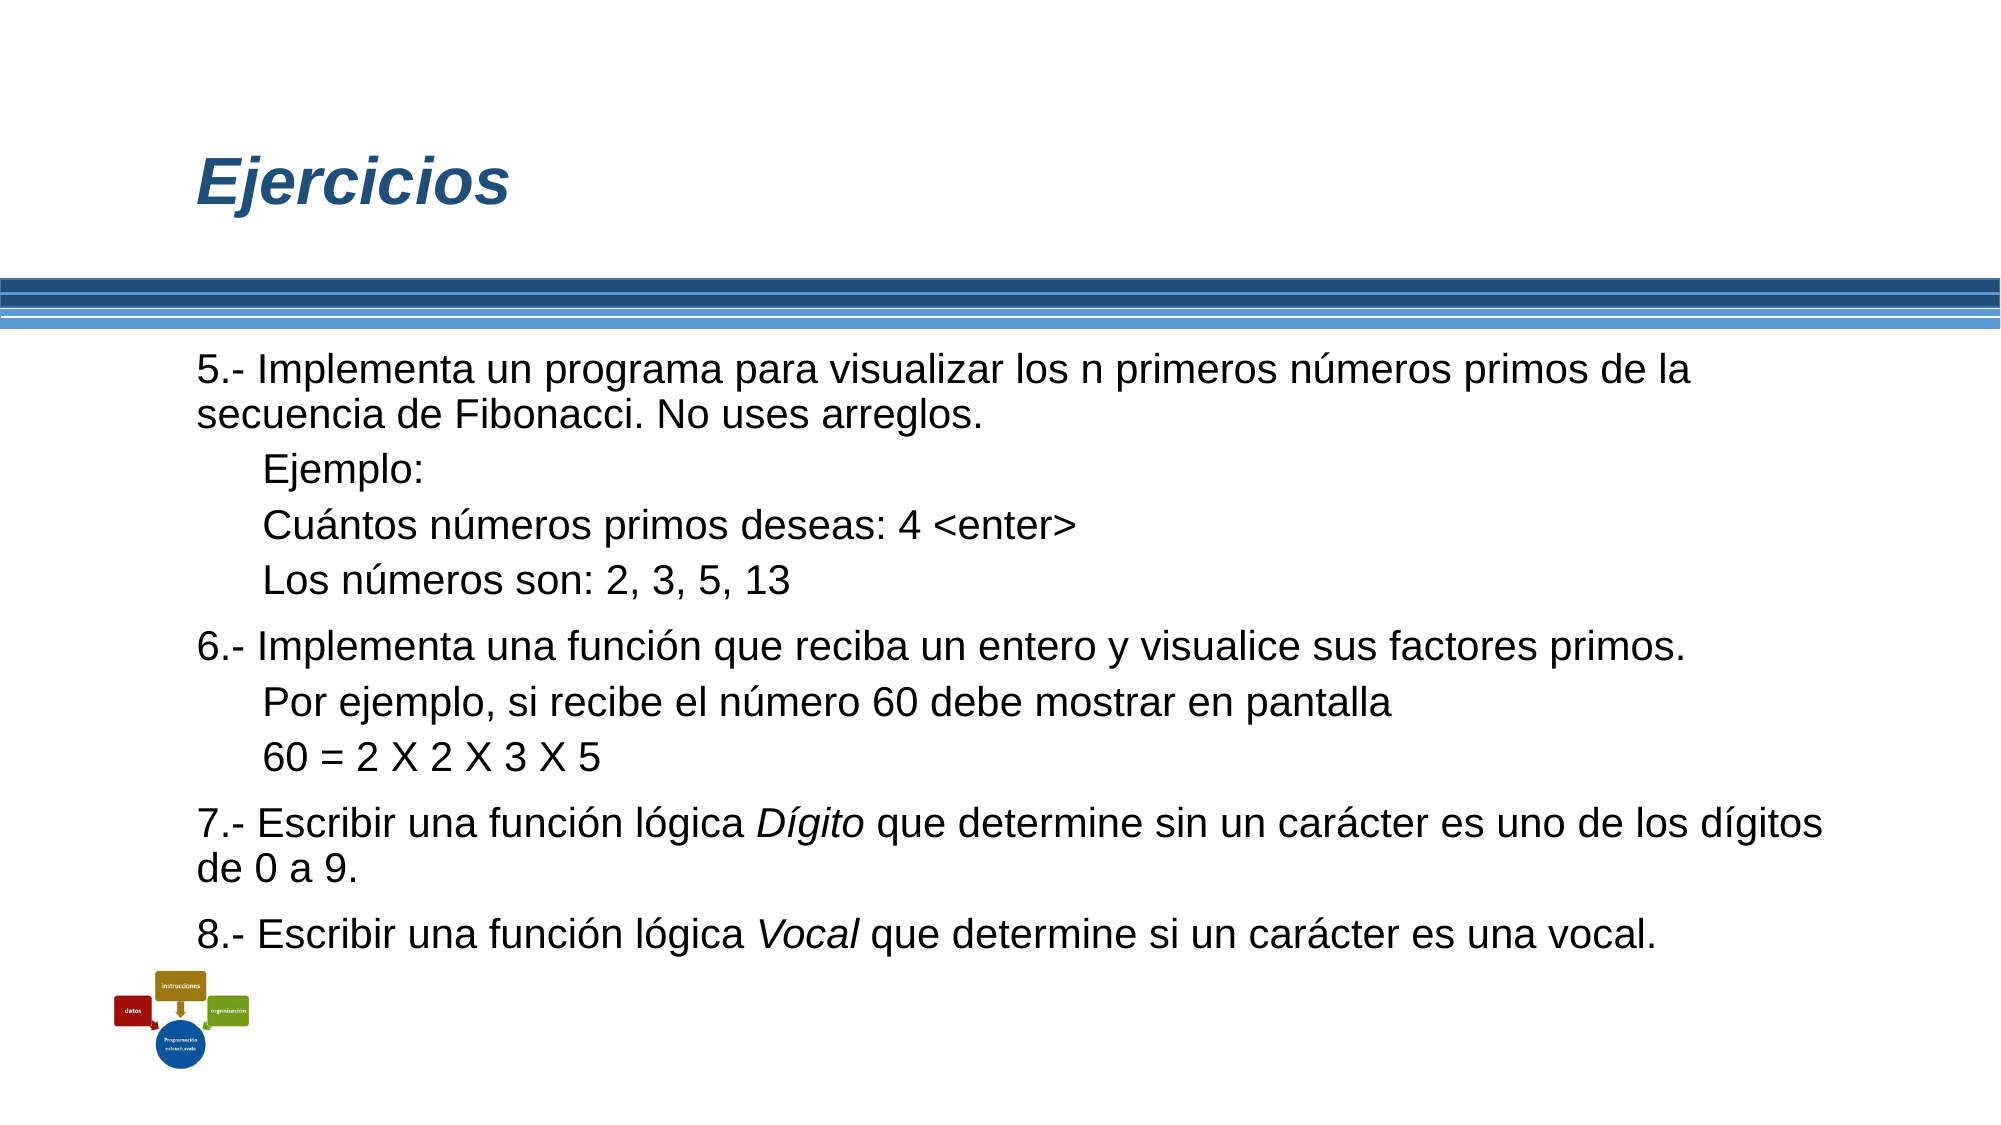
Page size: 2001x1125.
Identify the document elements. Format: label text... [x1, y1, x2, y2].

list 5.- Implementa un programa para visualizar los n primeros números primos de la secuencia de Fibonacci. No uses arreglos. Ejemplo: Cuántos números primos deseas: 4 <enter> Los números son: 2, 3, 5, 13 6.- Implementa una función que reciba un entero y visualice sus factores primos. Por ejemplo, si recibe el número 60 debe mostrar en pantalla 60 = 2 X 2 X 3 X 5 7.- Escribir una función lógica Dígito que determine sin un carácter es uno de los dígitos de 0 a 9. 8.- Escribir una función lógica Vocal que determine si un carácter es una vocal. [181, 340, 1881, 1025]
title Ejercicios [181, 139, 1863, 259]
picture [108, 968, 255, 1073]
